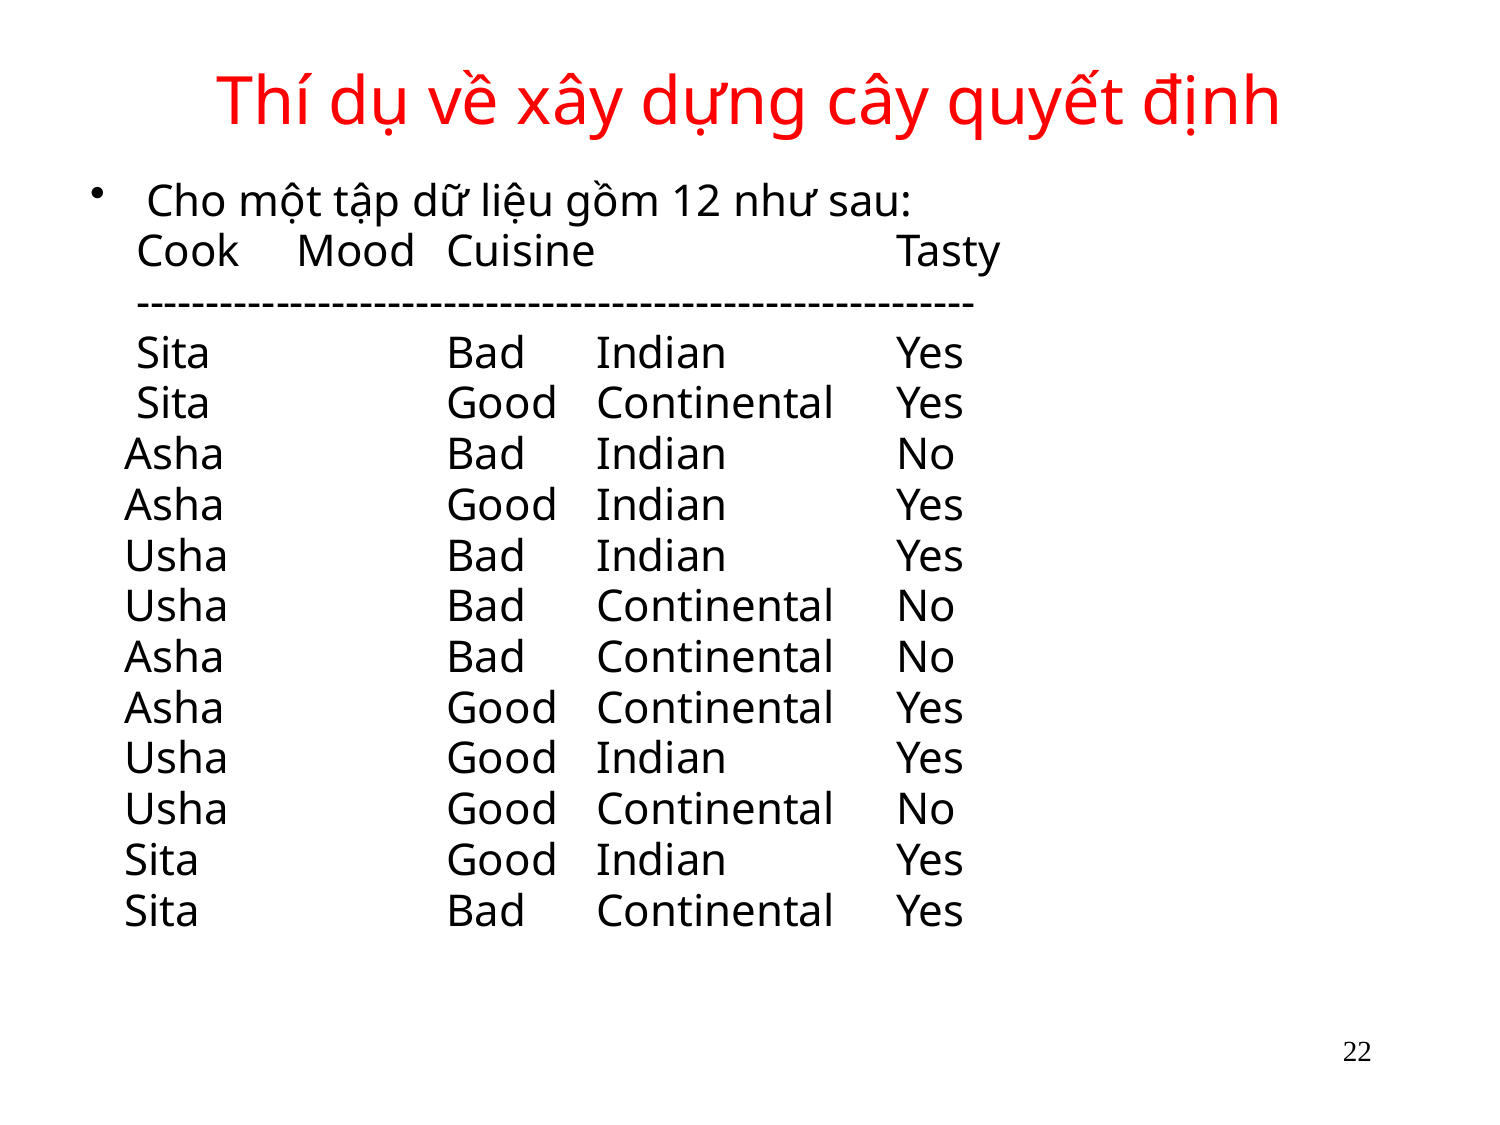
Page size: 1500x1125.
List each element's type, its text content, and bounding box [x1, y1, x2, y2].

list Cho một tập dữ liệu gồm 12 như sau: Cook Mood Cuisine Tasty ------------------------------------------------------------ Sita Bad Indian Yes Sita Good Continental Yes Asha Bad Indian No Asha Good Indian Yes Usha Bad Indian Yes Usha Bad Continental No Asha Bad Continental No Asha Good Continental Yes Usha Good Indian Yes Usha Good Continental No Sita Good Indian Yes Sita Bad Continental Yes [75, 174, 1425, 1006]
slide_number 22 [1074, 1025, 1388, 1100]
title Thí dụ về xây dựng cây quyết định [75, 45, 1425, 150]
